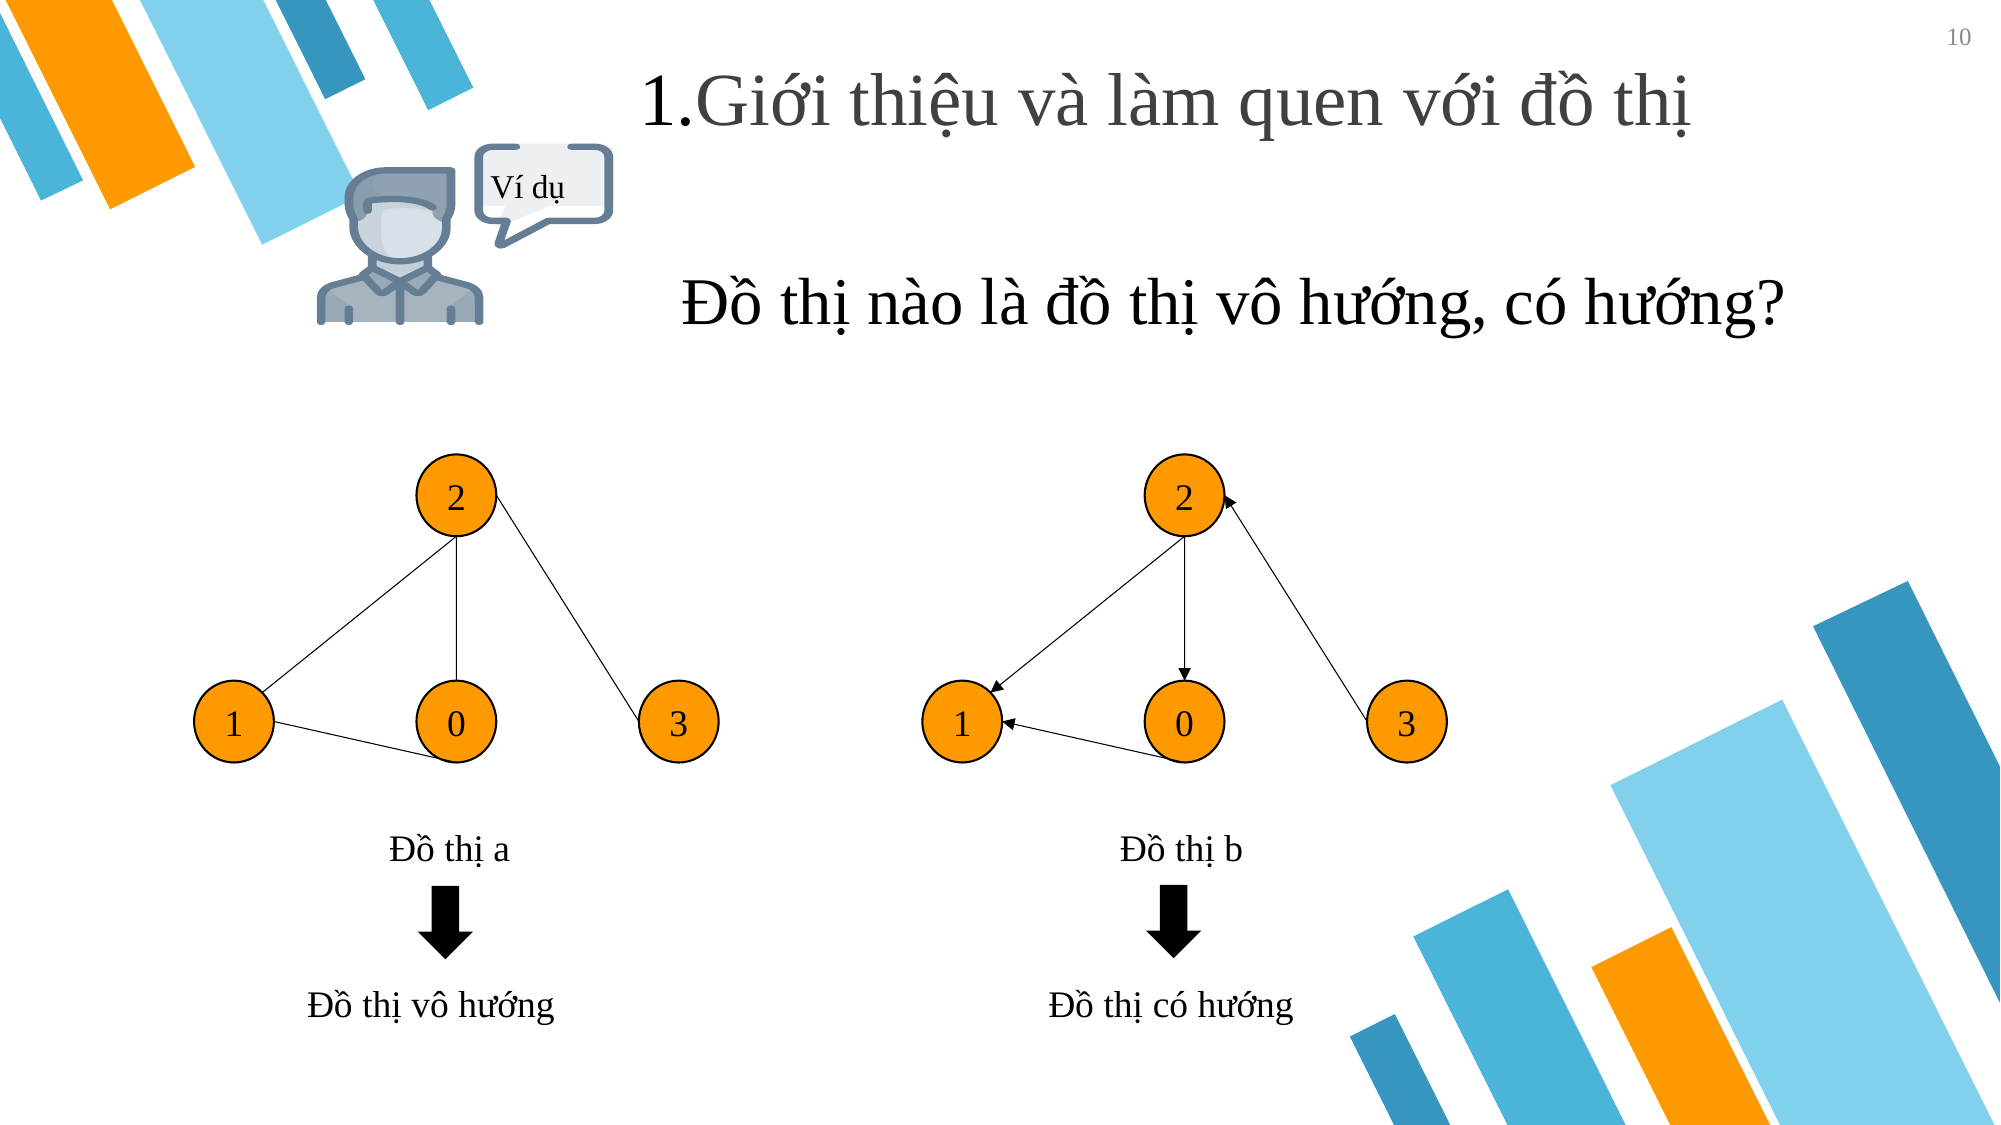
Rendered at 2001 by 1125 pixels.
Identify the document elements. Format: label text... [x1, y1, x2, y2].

text_box 3 [1366, 679, 1448, 764]
text_box 0 [1143, 679, 1226, 764]
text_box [316, 143, 615, 326]
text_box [262, 495, 417, 693]
text_box 📖 1.Giới thiệu và làm quen với đồ thị [547, 42, 1851, 148]
text_box Đồ thị có hướng [1033, 972, 1339, 1032]
text_box [1145, 884, 1202, 959]
text_box Đồ thị a [374, 816, 557, 877]
text_box Đồ thị vô hướng [292, 972, 598, 1032]
text_box 2 [1143, 453, 1226, 538]
text_box 1 [921, 679, 1004, 764]
text_box Đồ thị nào là đồ thị vô hướng, có hướng? [667, 250, 1860, 346]
text_box Đồ thị b [1105, 816, 1319, 877]
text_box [990, 495, 1145, 693]
text_box 2 [415, 453, 498, 538]
slide_number 10 [1871, 0, 1992, 87]
text_box 3 [637, 679, 720, 764]
text_box 1 [193, 679, 275, 764]
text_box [1224, 495, 1379, 693]
text_box [417, 885, 474, 960]
text_box 0 [415, 679, 498, 764]
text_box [496, 495, 651, 693]
